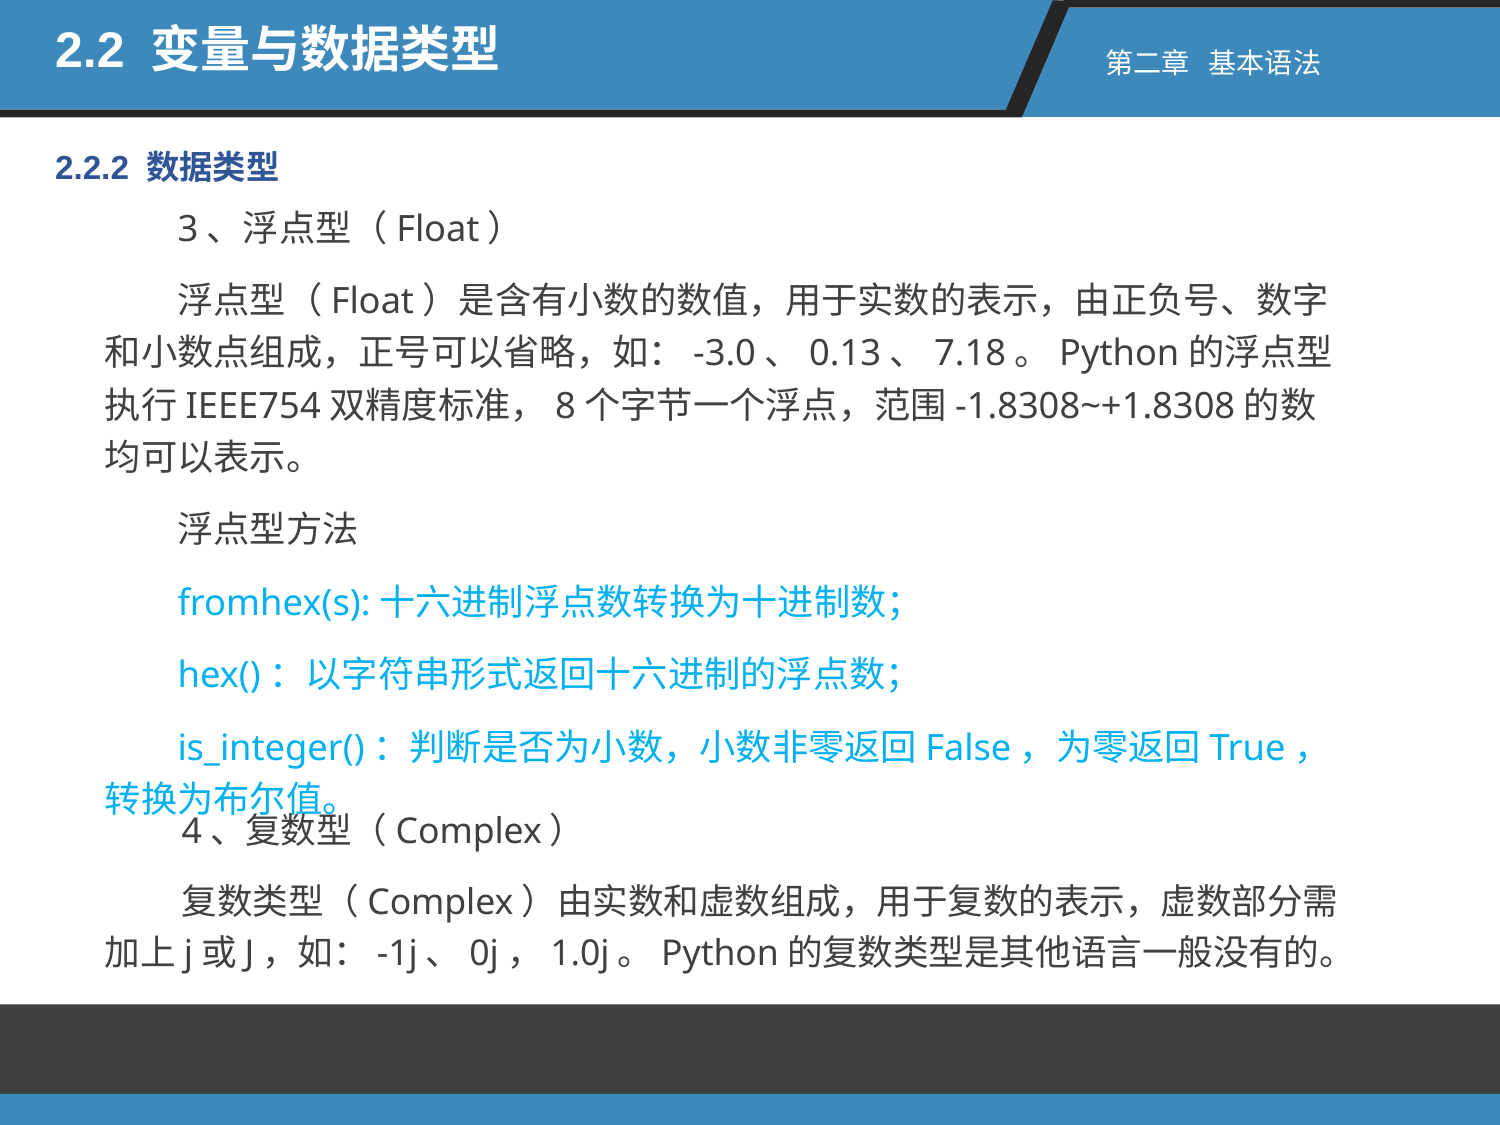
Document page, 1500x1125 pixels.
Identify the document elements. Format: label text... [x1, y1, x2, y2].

list 3、浮点型（Float） 浮点型（Float）是含有小数的数值，用于实数的表示，由正负号、数字和小数点组成，正号可以省略，如：-3.0、0.13、7.18。Python的浮点型执行IEEE754双精度标准，8个字节一个浮点，范围-1.8308~+1.8308的数均可以表示。 浮点型方法 fromhex(s):十六进制浮点数转换为十进制数； hex()：以字符串形式返回十六进制的浮点数； is_integer()：判断是否为小数，小数非零返回False，为零返回True，转换为布尔值。 [89, 188, 1360, 792]
text_box 4、复数型（Complex） 复数类型（Complex）由实数和虚数组成，用于复数的表示，虚数部分需加上j或J，如：-1j、0j，1.0j。Python的复数类型是其他语言一般没有的。 [89, 792, 1360, 997]
text_box 第二章 基本语法 [1090, 38, 1337, 87]
list 2.2 变量与数据类型 [40, 17, 653, 111]
list 2.2.2 数据类型 [40, 143, 432, 234]
